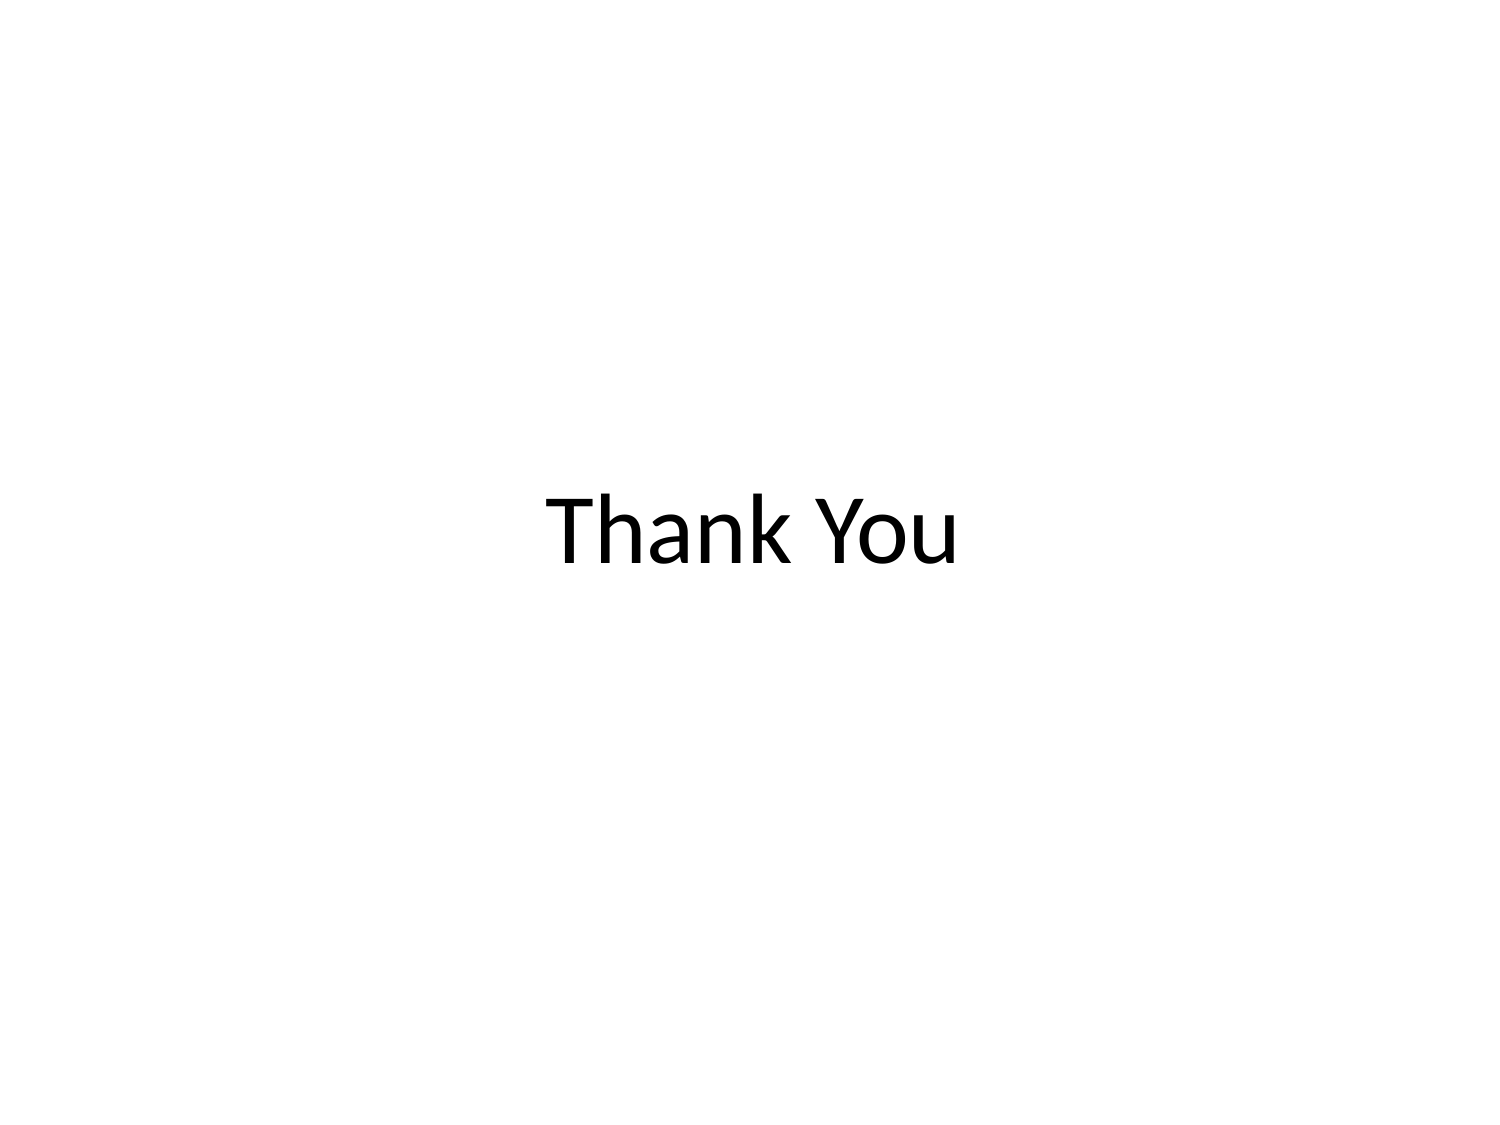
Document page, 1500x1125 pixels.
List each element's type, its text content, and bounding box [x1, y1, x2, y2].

list Thank You [103, 87, 1397, 1014]
